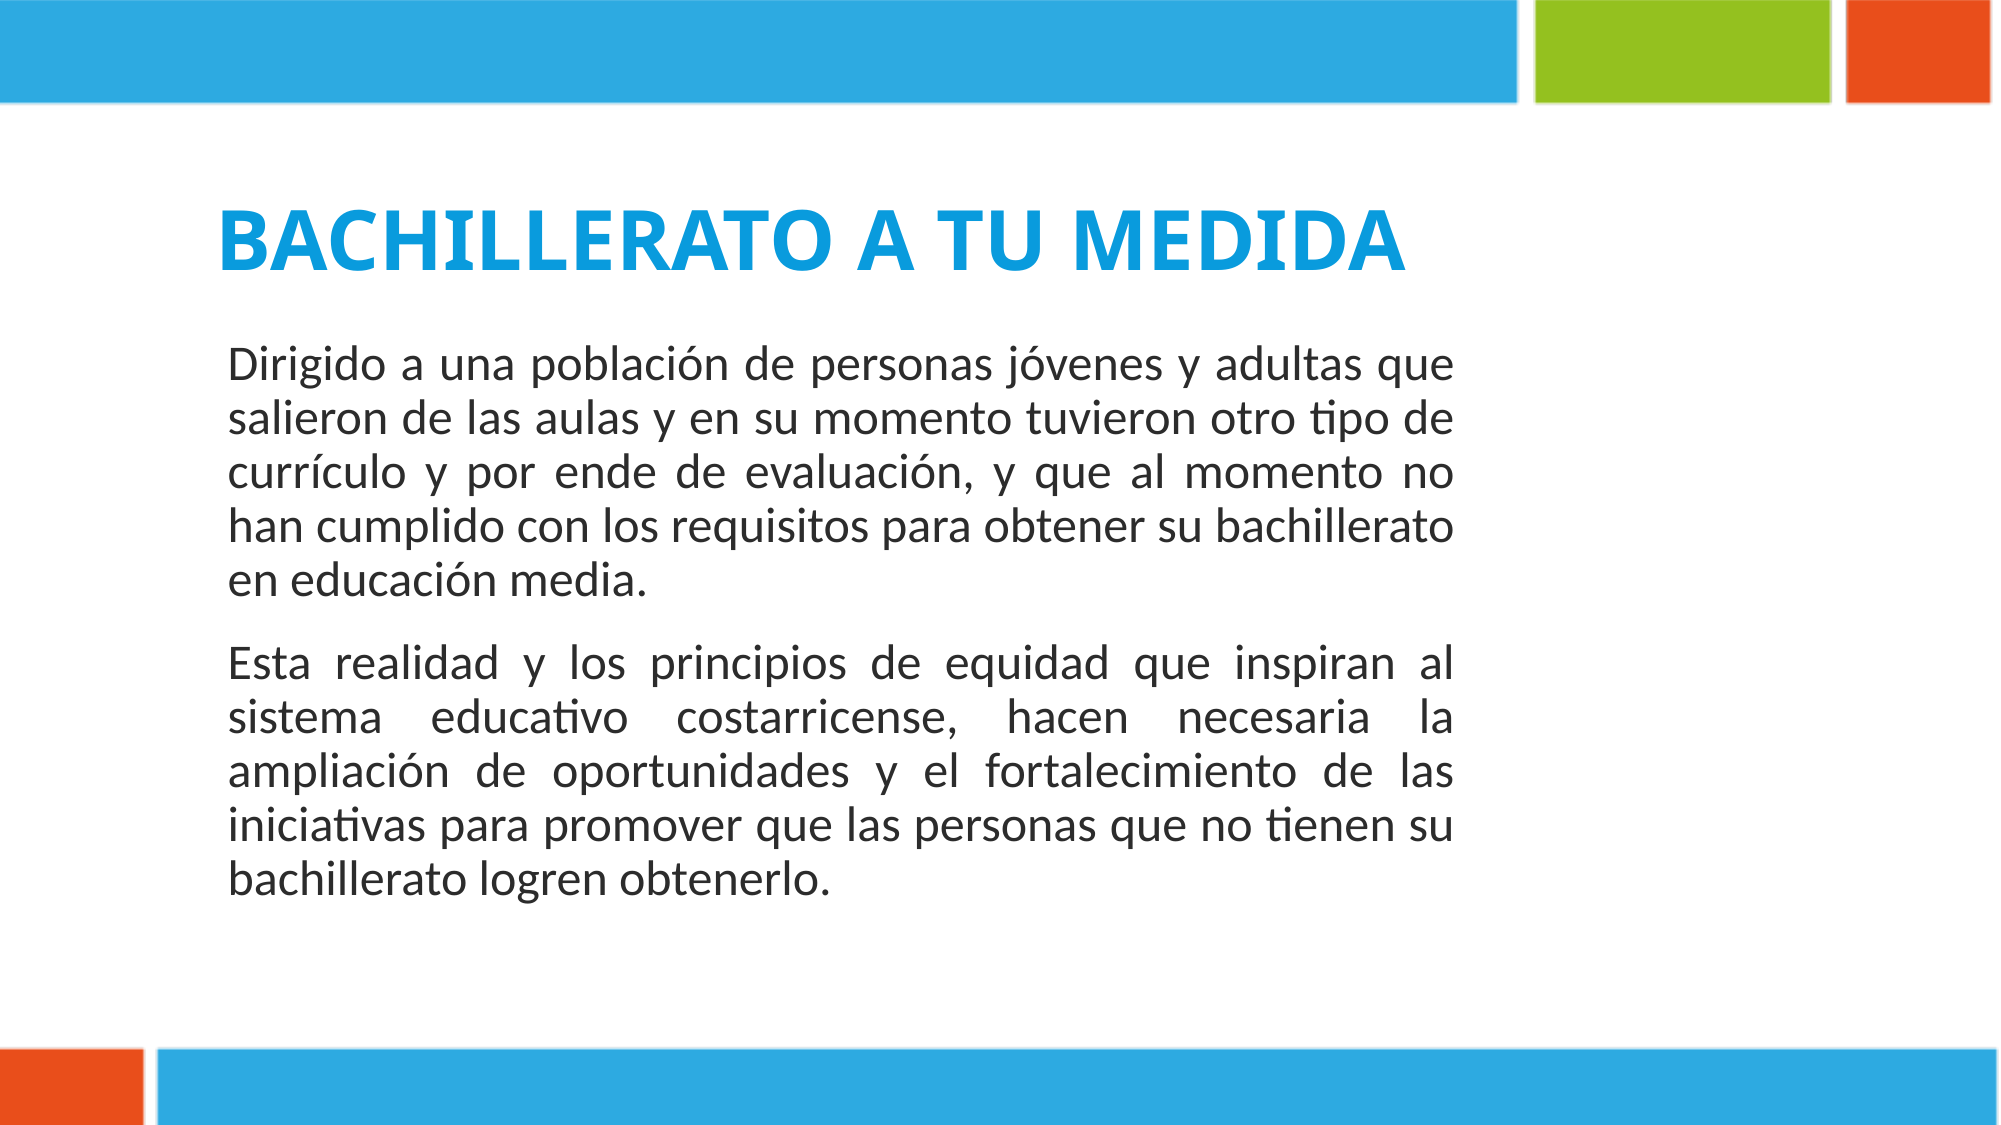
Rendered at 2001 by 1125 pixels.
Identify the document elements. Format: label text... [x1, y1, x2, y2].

list Dirigido a una población de personas jóvenes y adultas que salieron de las aulas y en su momento tuvieron otro tipo de currículo y por ende de evaluación, y que al momento no han cumplido con los requisitos para obtener su bachillerato en educación media. Esta realidad y los principios de equidad que inspiran al sistema educativo costarricense, hacen necesaria la ampliación de oportunidades y el fortalecimiento de las iniciativas para promover que las personas que no tienen su bachillerato logren obtenerlo. [182, 329, 1471, 1020]
title Bachillerato a tu medida [199, 120, 1805, 369]
picture [0, 0, 2001, 1125]
